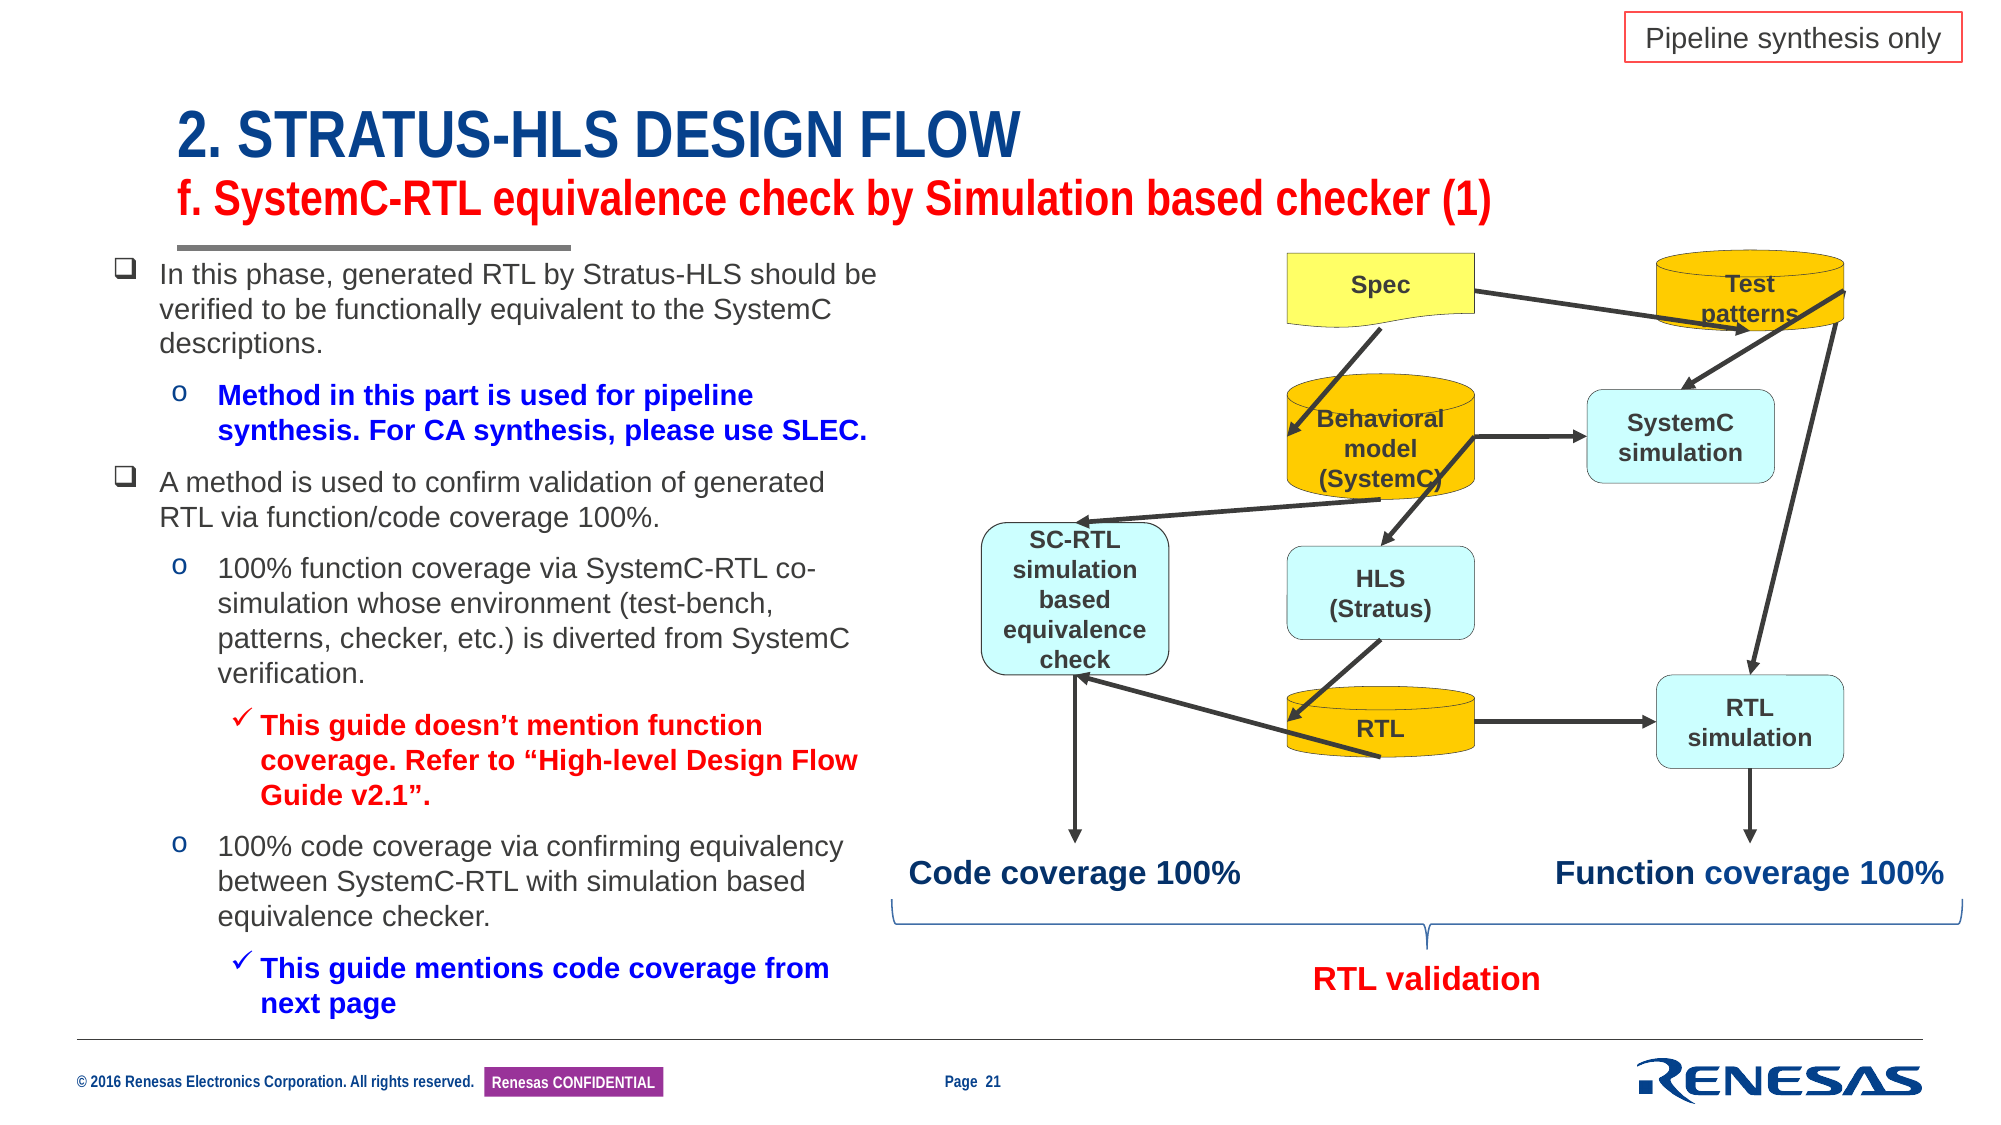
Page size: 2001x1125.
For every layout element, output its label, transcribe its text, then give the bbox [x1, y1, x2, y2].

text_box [891, 249, 1963, 1006]
picture [1637, 1058, 1922, 1104]
title 2. STRATUS-HLS DESIGN FLOW f. SystemC-RTL equivalence check by Simulation based checker (1) [177, 99, 1654, 227]
list In this phase, generated RTL by Stratus-HLS should be verified to be functionally equivalent to the SystemC descriptions. Method in this part is used for pipeline synthesis. For CA synthesis, please use SLEC. A method is used to confirm validation of generated RTL via function/code coverage 100%. 100% function coverage via SystemC-RTL co-simulation whose environment (test-bench, patterns, checker, etc.) is diverted from SystemC verification. This guide doesn’t mention function coverage. Refer to “High-level Design Flow Guide v2.1”. 100% code coverage via confirming equivalency between SystemC-RTL with simulation based equivalence checker. This guide mentions code coverage from next page [112, 254, 883, 1028]
text_box Pipeline synthesis only [1625, 12, 1963, 63]
slide_number Page 21 [944, 1070, 1056, 1091]
